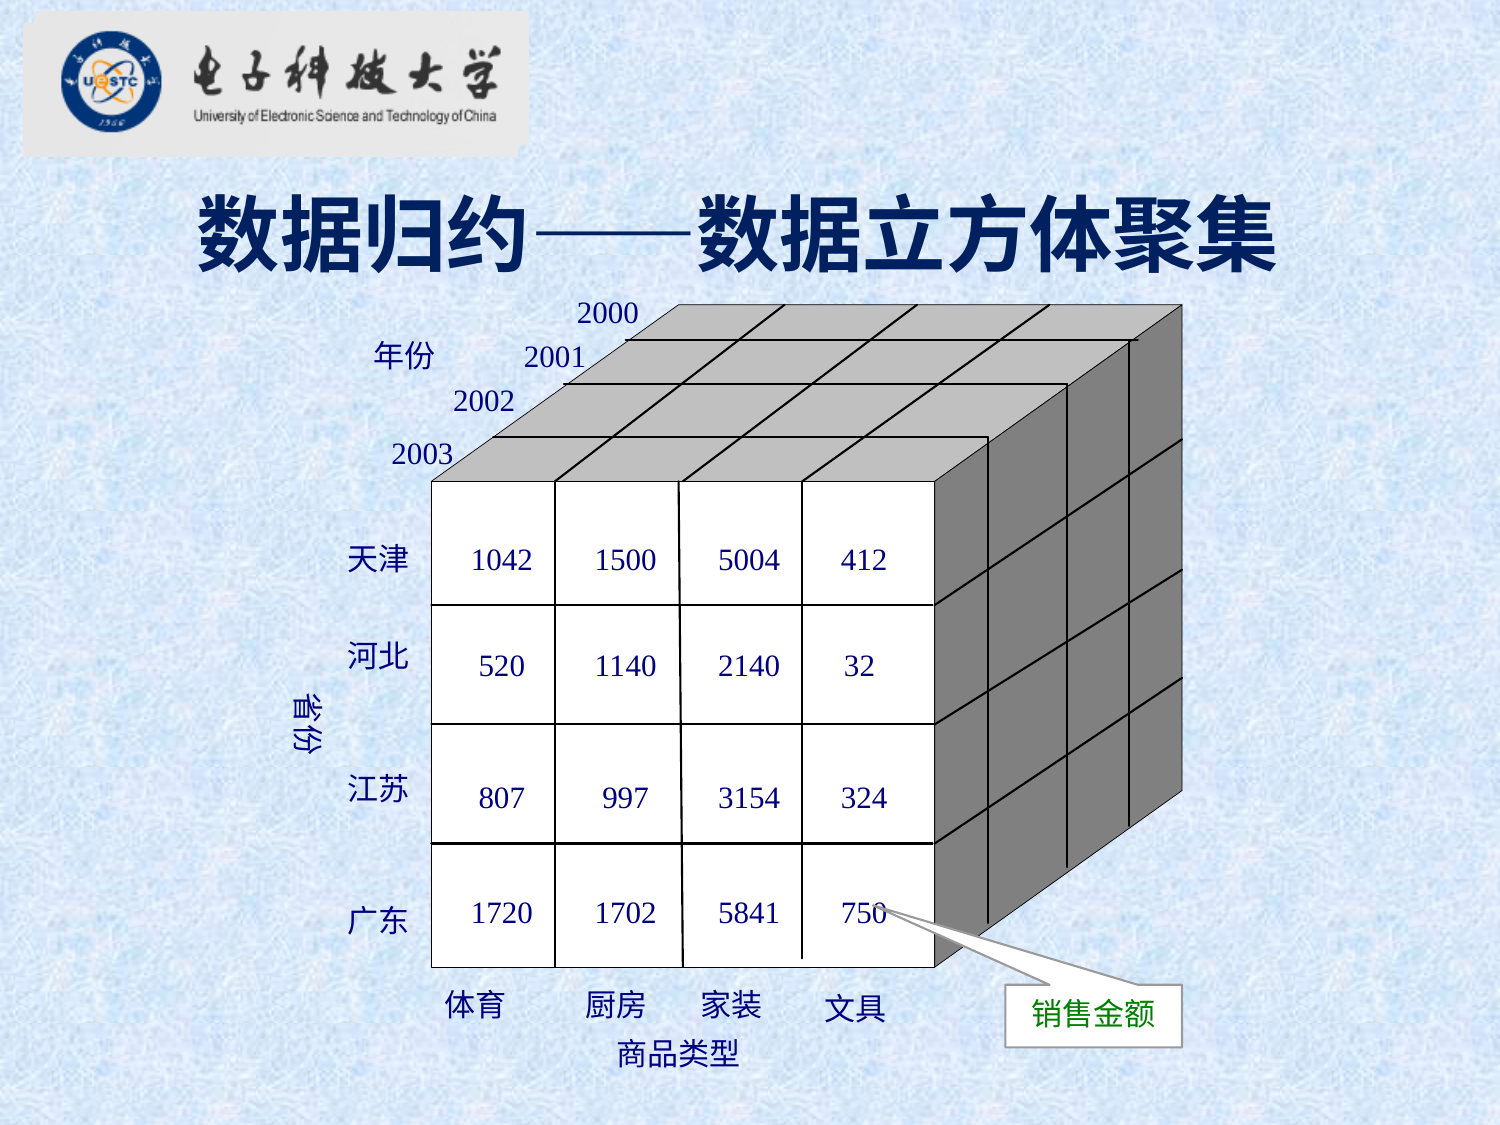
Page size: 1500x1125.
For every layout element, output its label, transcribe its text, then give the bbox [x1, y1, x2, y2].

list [277, 286, 1188, 1079]
title 数据归约——数据立方体聚集 [37, 174, 1439, 363]
picture [0, 0, 1500, 1125]
